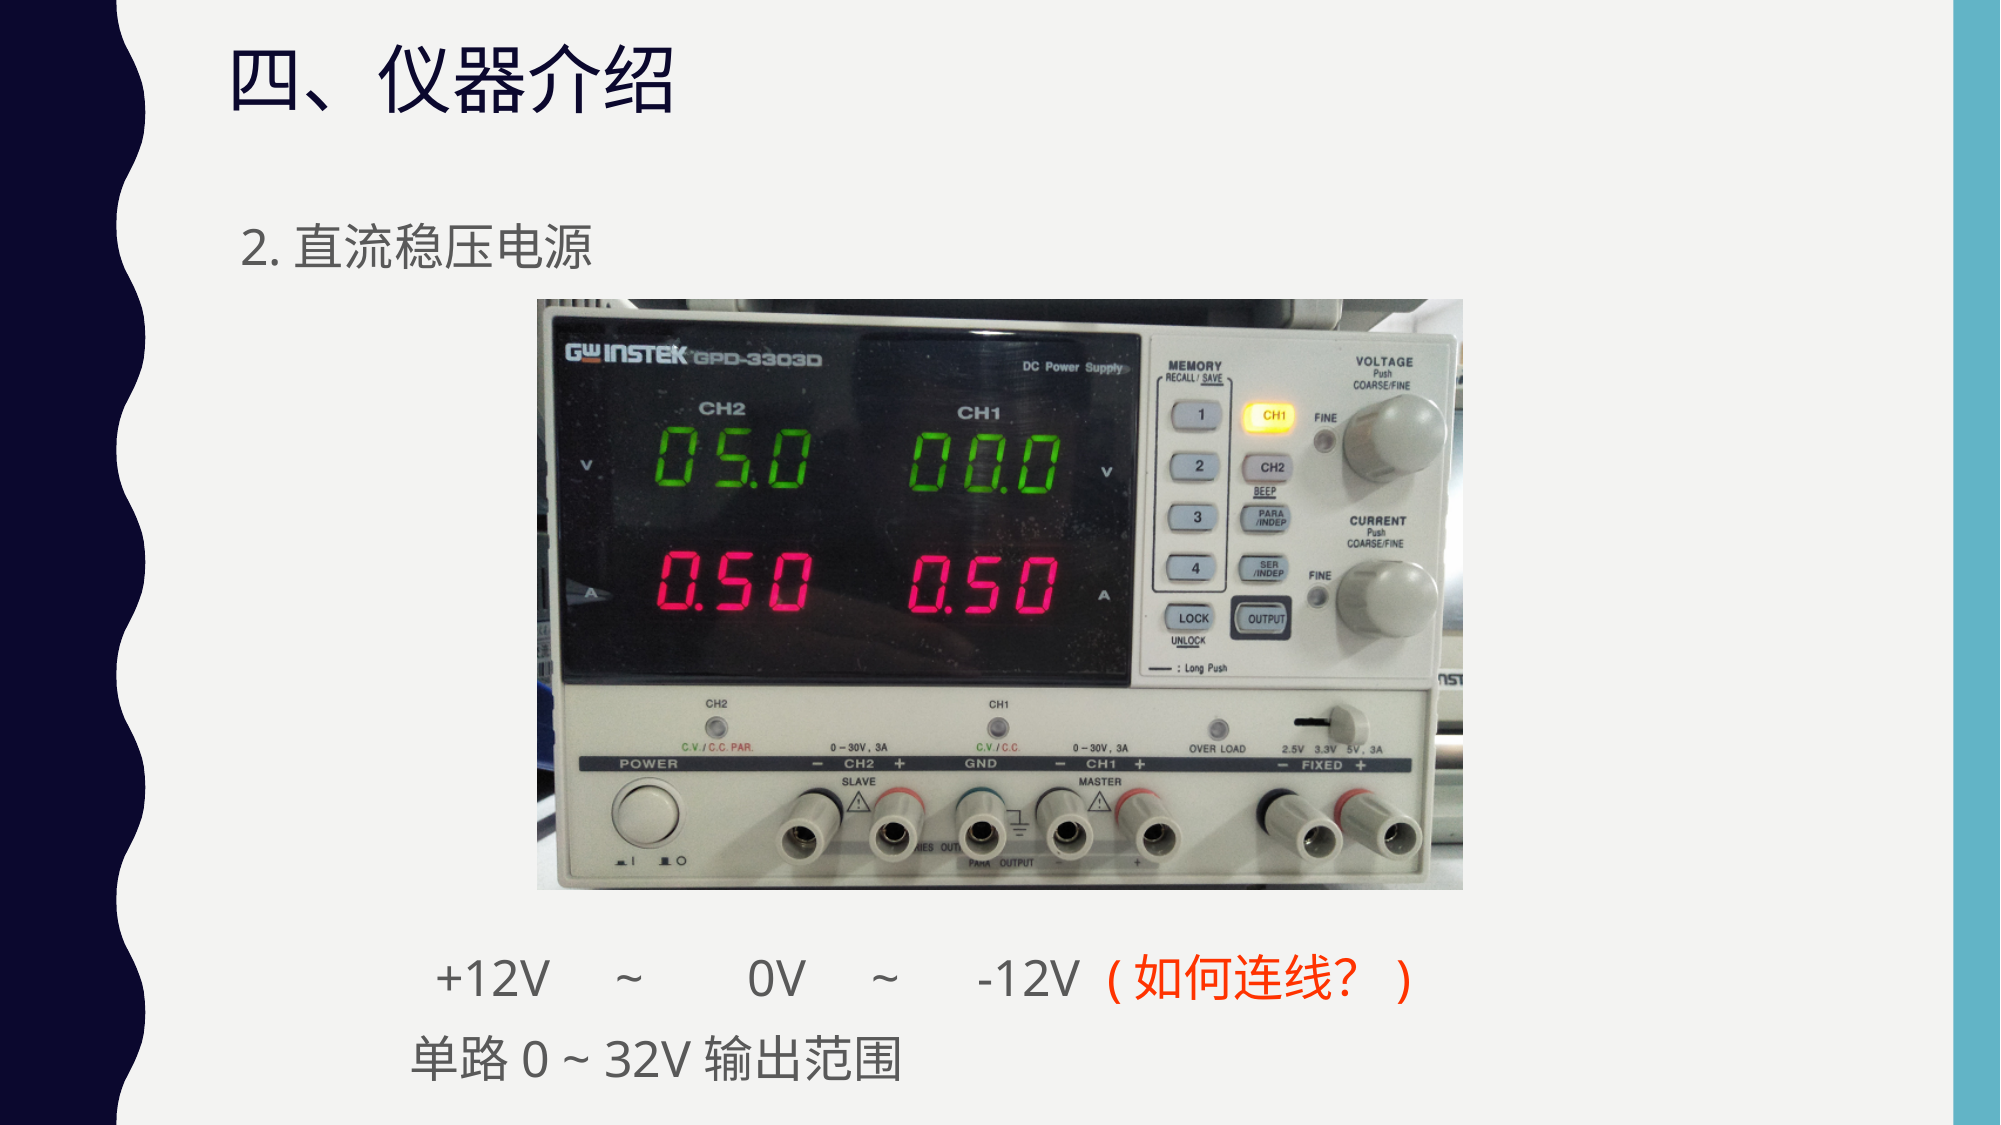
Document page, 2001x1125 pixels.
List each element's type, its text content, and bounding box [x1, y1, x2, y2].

picture [537, 299, 1463, 890]
text_box 2.直流稳压电源 +12V ~ 0V ~ -12V (如何连线？) 单路0 ~ 32V输出范围 [225, 202, 1625, 1090]
text_box 四、仪器介绍 [212, 35, 1563, 223]
